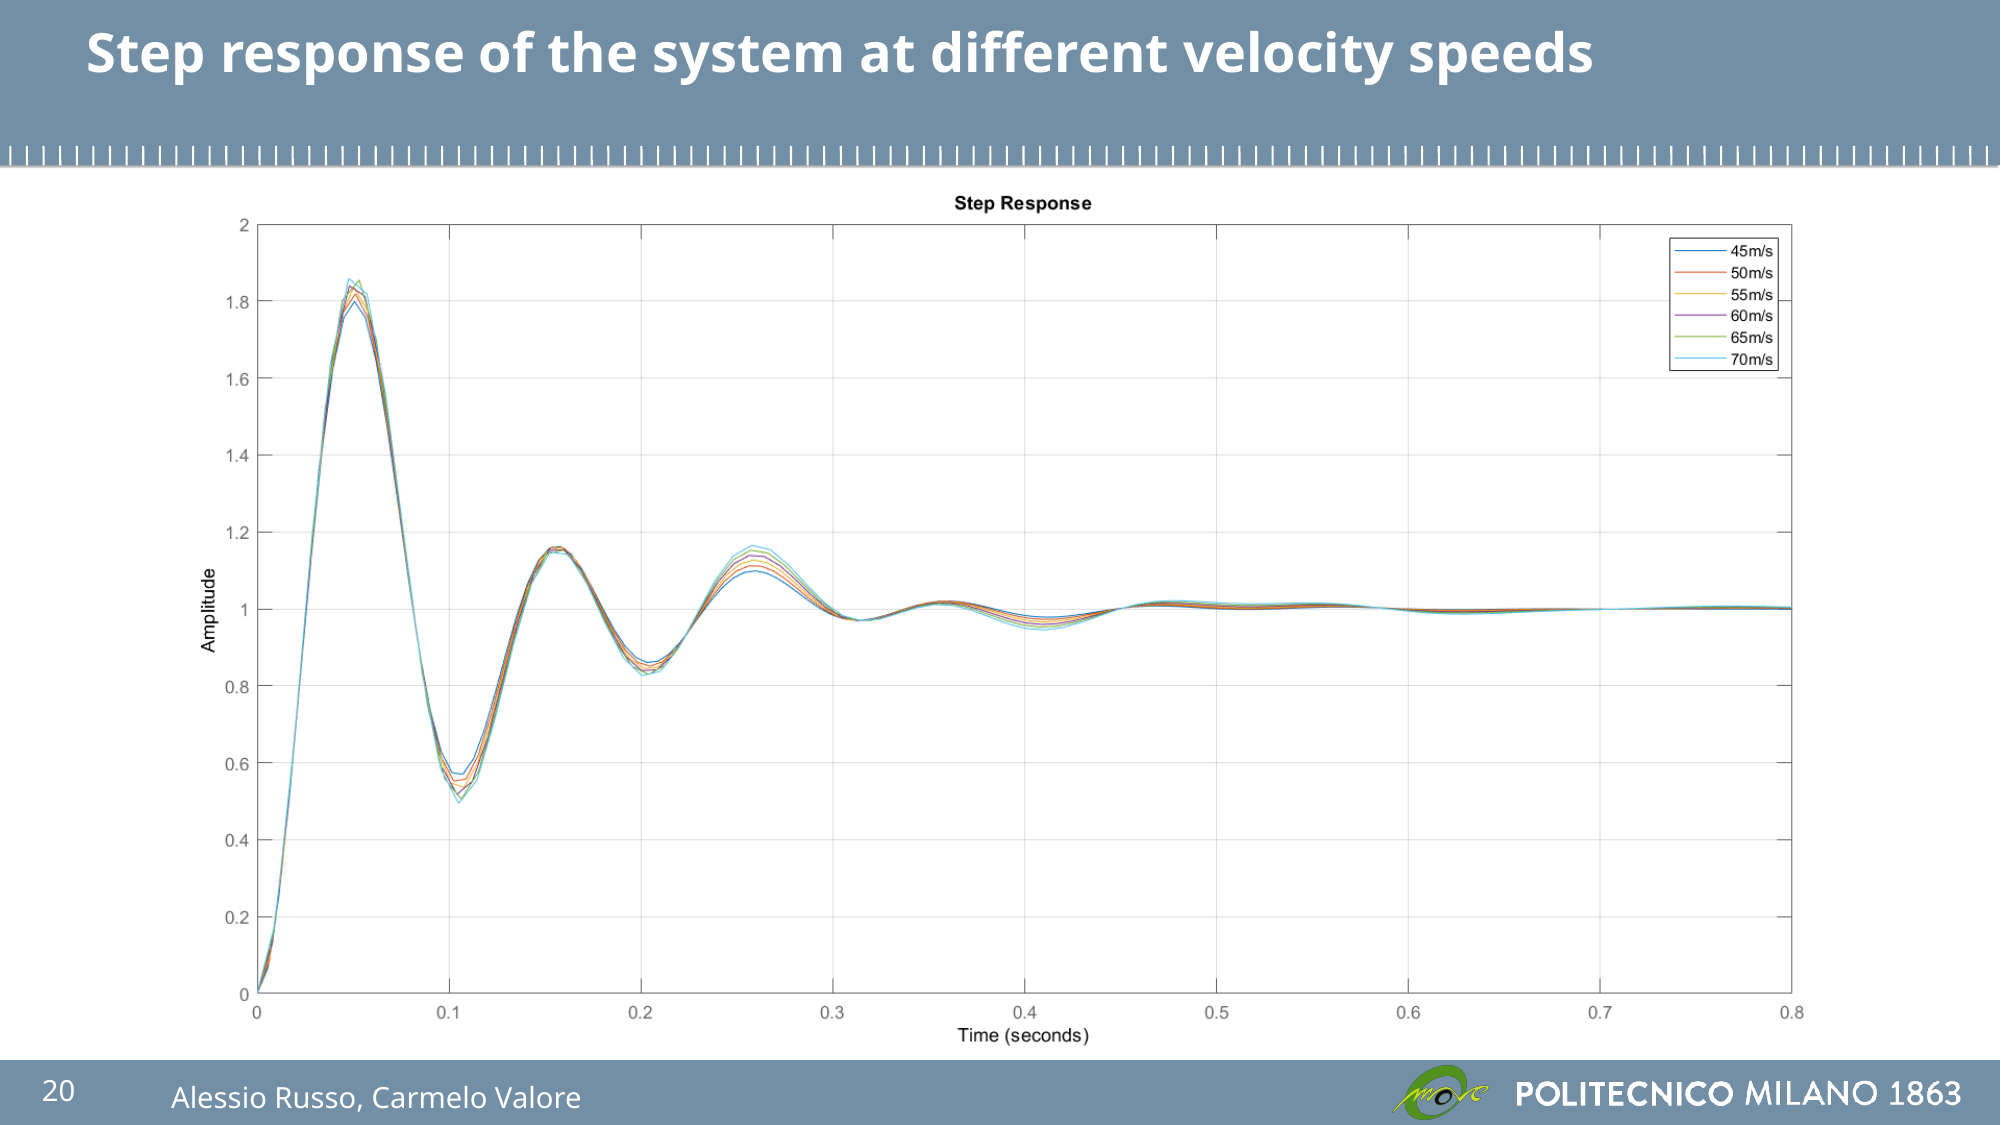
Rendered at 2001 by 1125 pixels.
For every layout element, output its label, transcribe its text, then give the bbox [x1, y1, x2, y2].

text_box Step response of the system at different velocity speeds [71, 11, 1915, 89]
picture [1510, 1068, 1967, 1117]
picture [179, 182, 1834, 1046]
picture [1392, 1065, 1489, 1120]
text_box Alessio Russo, Carmelo Valore [156, 1067, 1007, 1125]
text_box 20 [7, 1062, 110, 1123]
